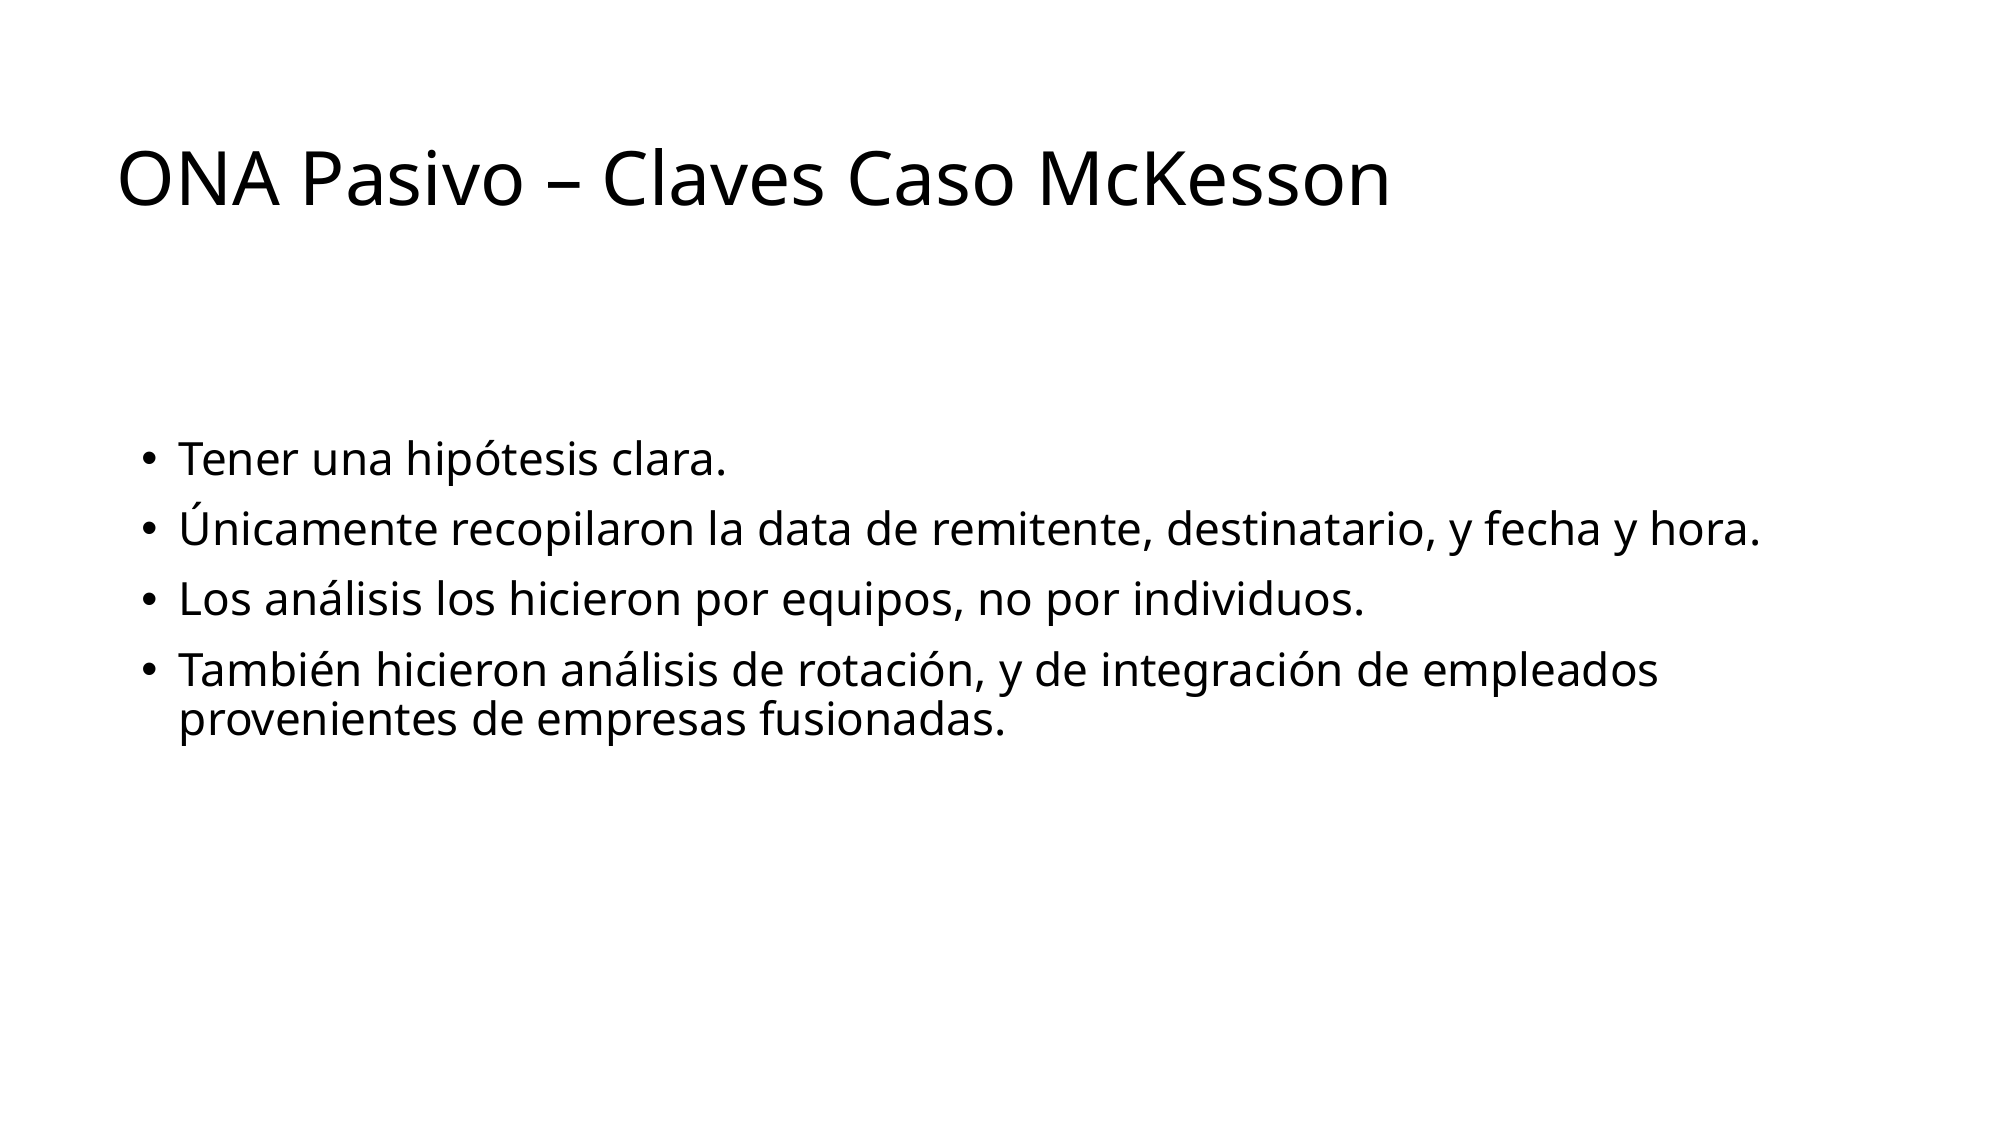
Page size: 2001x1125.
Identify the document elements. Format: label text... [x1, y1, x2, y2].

list Tener una hipótesis clara. Únicamente recopilaron la data de remitente, destinatario, y fecha y hora. Los análisis los hicieron por equipos, no por individuos. También hicieron análisis de rotación, y de integración de empleados provenientes de empresas fusionadas. [126, 290, 1899, 891]
title ONA Pasivo – Claves Caso McKesson [101, 72, 1827, 291]
